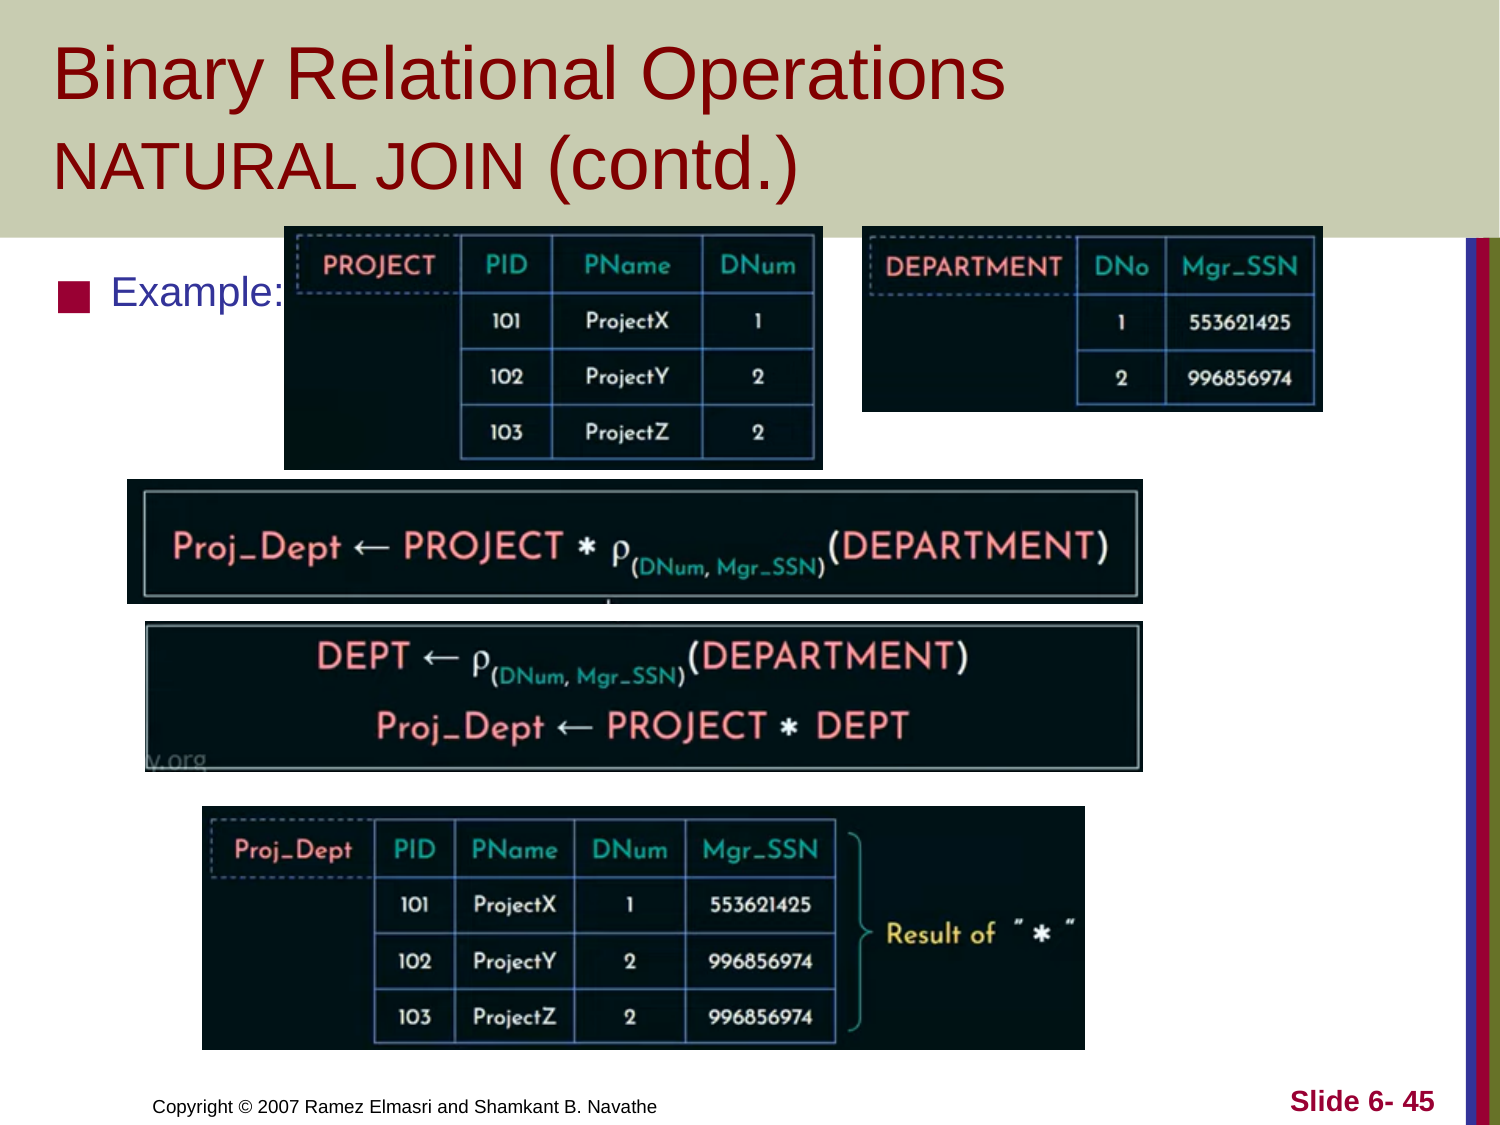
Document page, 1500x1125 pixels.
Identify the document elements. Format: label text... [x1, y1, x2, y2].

title Binary Relational Operations NATURAL JOIN (contd.) [37, 49, 1317, 213]
picture [201, 805, 1086, 1051]
picture [144, 621, 1143, 773]
picture [862, 225, 1323, 413]
text_box Slide 6- 45 [1137, 1049, 1450, 1125]
picture [284, 225, 823, 470]
picture [127, 479, 1143, 604]
list Example: [39, 262, 1400, 1000]
